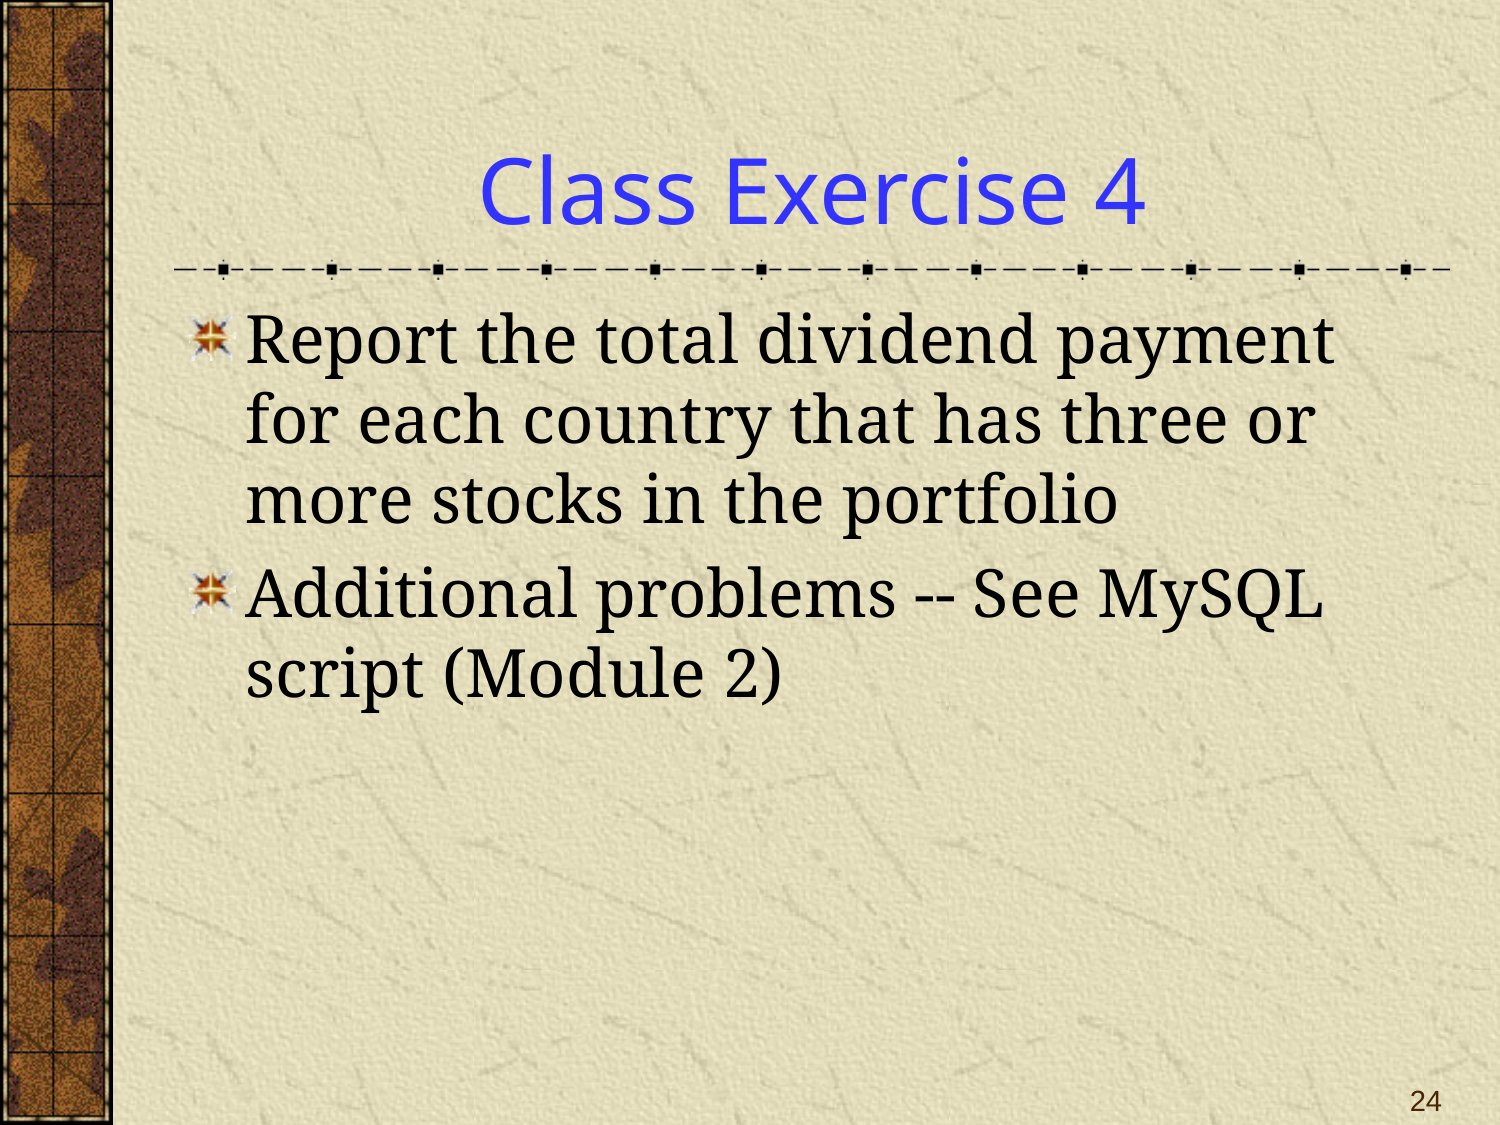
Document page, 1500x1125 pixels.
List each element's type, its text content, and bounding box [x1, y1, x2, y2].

title Class Exercise 4 [174, 62, 1451, 251]
slide_number 24 [1351, 1049, 1500, 1125]
picture [0, 0, 1500, 1125]
list Report the total dividend payment for each country that has three or more stocks in the portfolio Additional problems -- See MySQL script (Module 2) [173, 289, 1449, 965]
